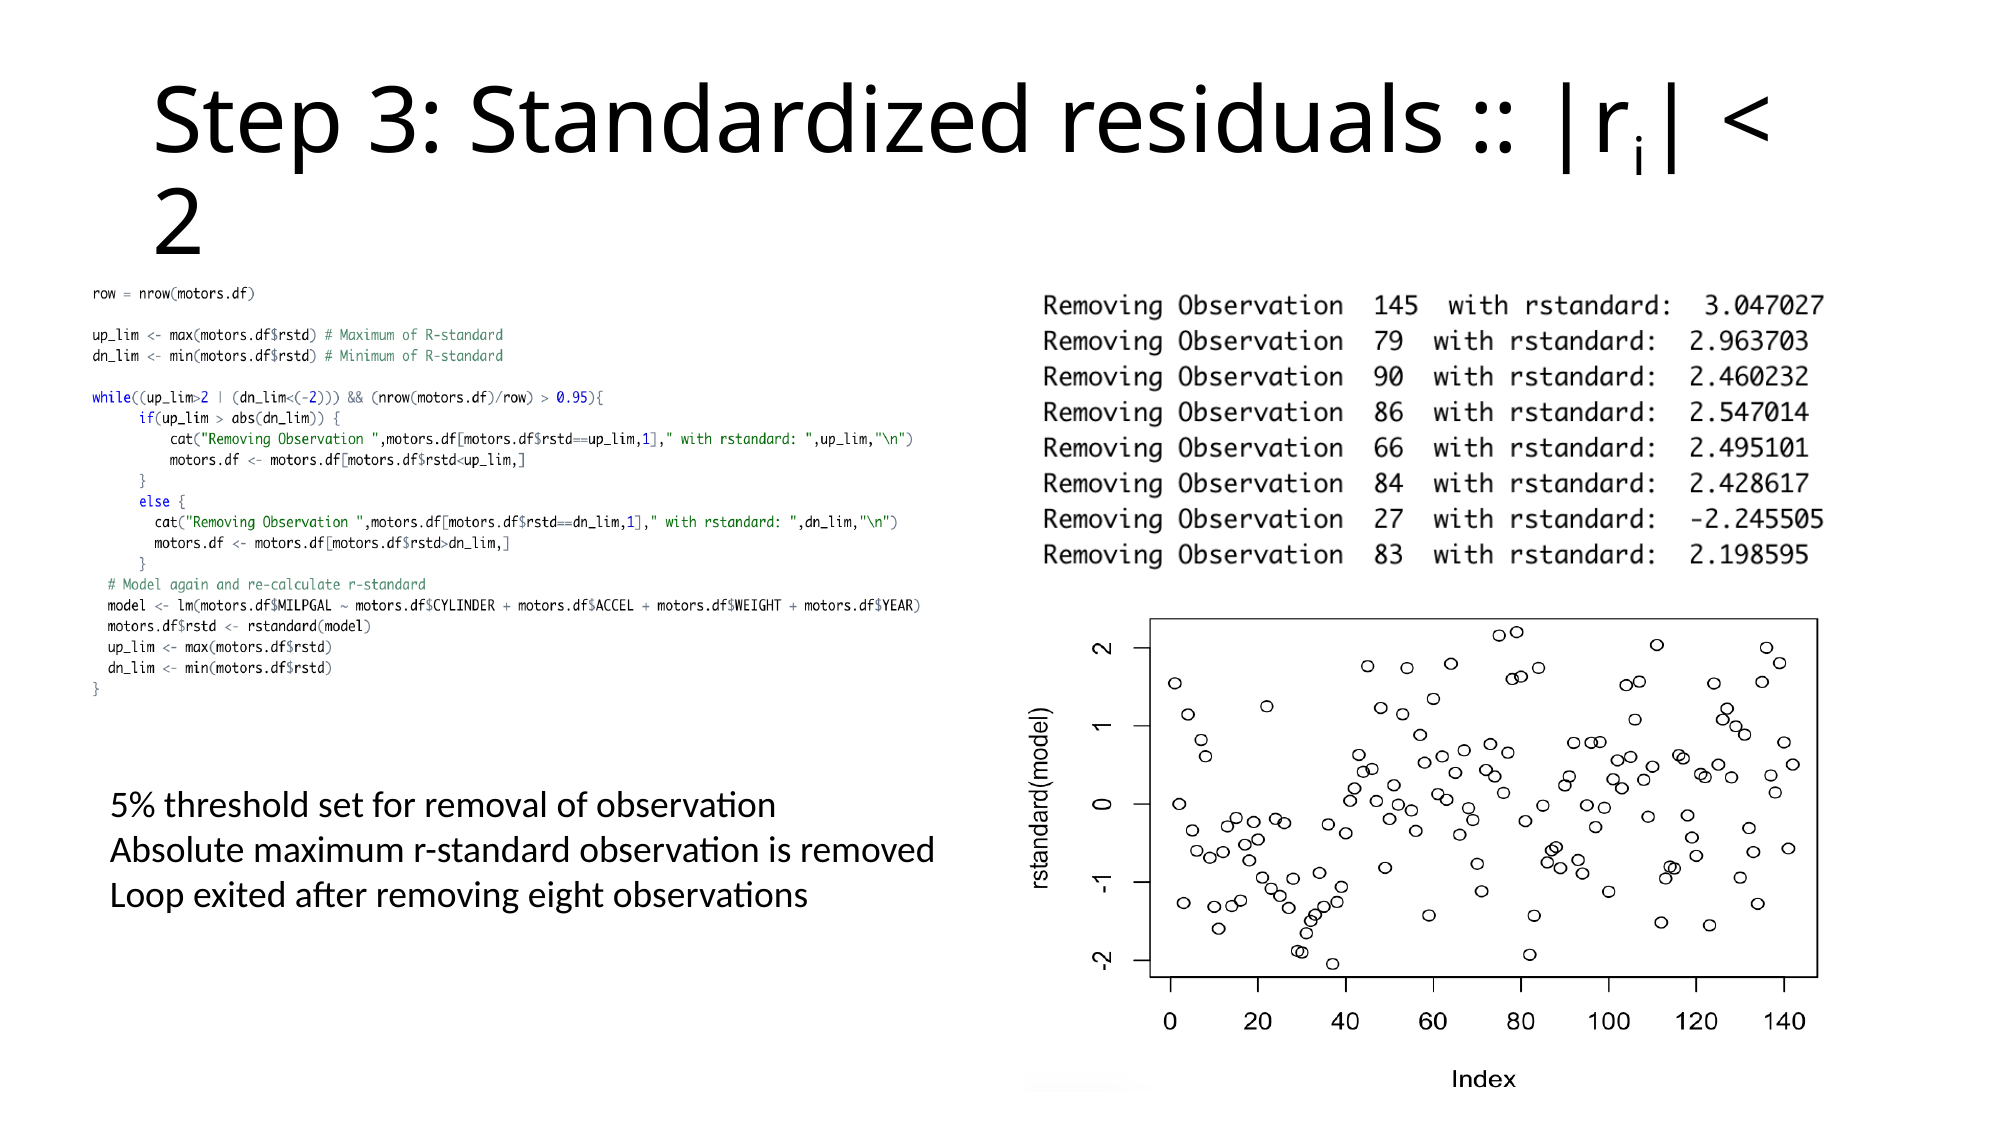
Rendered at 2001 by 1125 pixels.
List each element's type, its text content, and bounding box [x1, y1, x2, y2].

text_box 5% threshold set for removal of observation Absolute maximum r-standard observation is removed Loop exited after removing eight observations [94, 772, 952, 923]
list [90, 281, 942, 708]
picture [1025, 604, 1836, 1092]
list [1043, 285, 1835, 576]
title Step 3: Standardized residuals :: |ri| < 2 [137, 59, 1863, 278]
